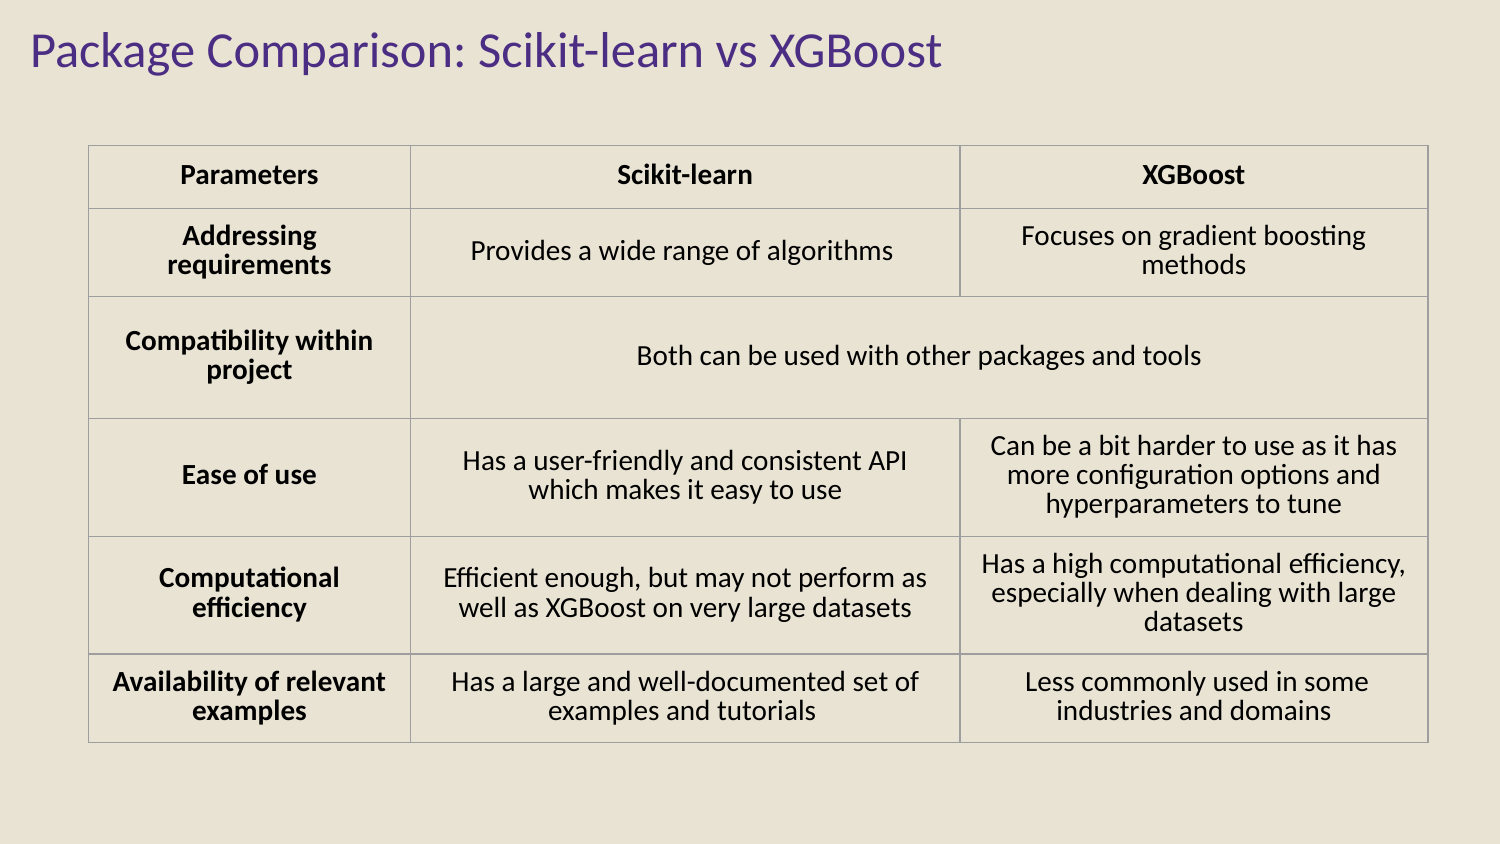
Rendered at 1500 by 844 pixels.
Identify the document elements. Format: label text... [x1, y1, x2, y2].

table_cell Addressing requirements [89, 209, 410, 296]
table_cell Availability of relevant examples [89, 655, 410, 742]
table_header Parameters [89, 146, 410, 208]
table_cell Both can be used with other packages and tools [411, 297, 1427, 418]
table_cell Ease of use [89, 419, 410, 536]
table_header Scikit-learn [411, 146, 959, 208]
title Package Comparison: Scikit-learn vs XGBoost [15, 15, 1440, 109]
table_header XGBoost [961, 146, 1427, 208]
table_cell Can be a bit harder to use as it has more configuration options and hyperparameters to tune [961, 419, 1427, 536]
table_cell Provides a wide range of algorithms [411, 209, 959, 296]
table_cell Has a high computational efficiency, especially when dealing with large datasets [961, 537, 1427, 653]
table_cell Efficient enough, but may not perform as well as XGBoost on very large datasets [411, 537, 959, 653]
table_cell Has a user-friendly and consistent API which makes it easy to use [411, 419, 959, 536]
table_cell Has a large and well-documented set of examples and tutorials [411, 655, 959, 742]
table_cell Focuses on gradient boosting methods [961, 209, 1427, 296]
table_cell Computational efficiency [89, 537, 410, 653]
table_cell Less commonly used in some industries and domains [961, 655, 1427, 742]
table_cell Compatibility within project [89, 297, 410, 418]
